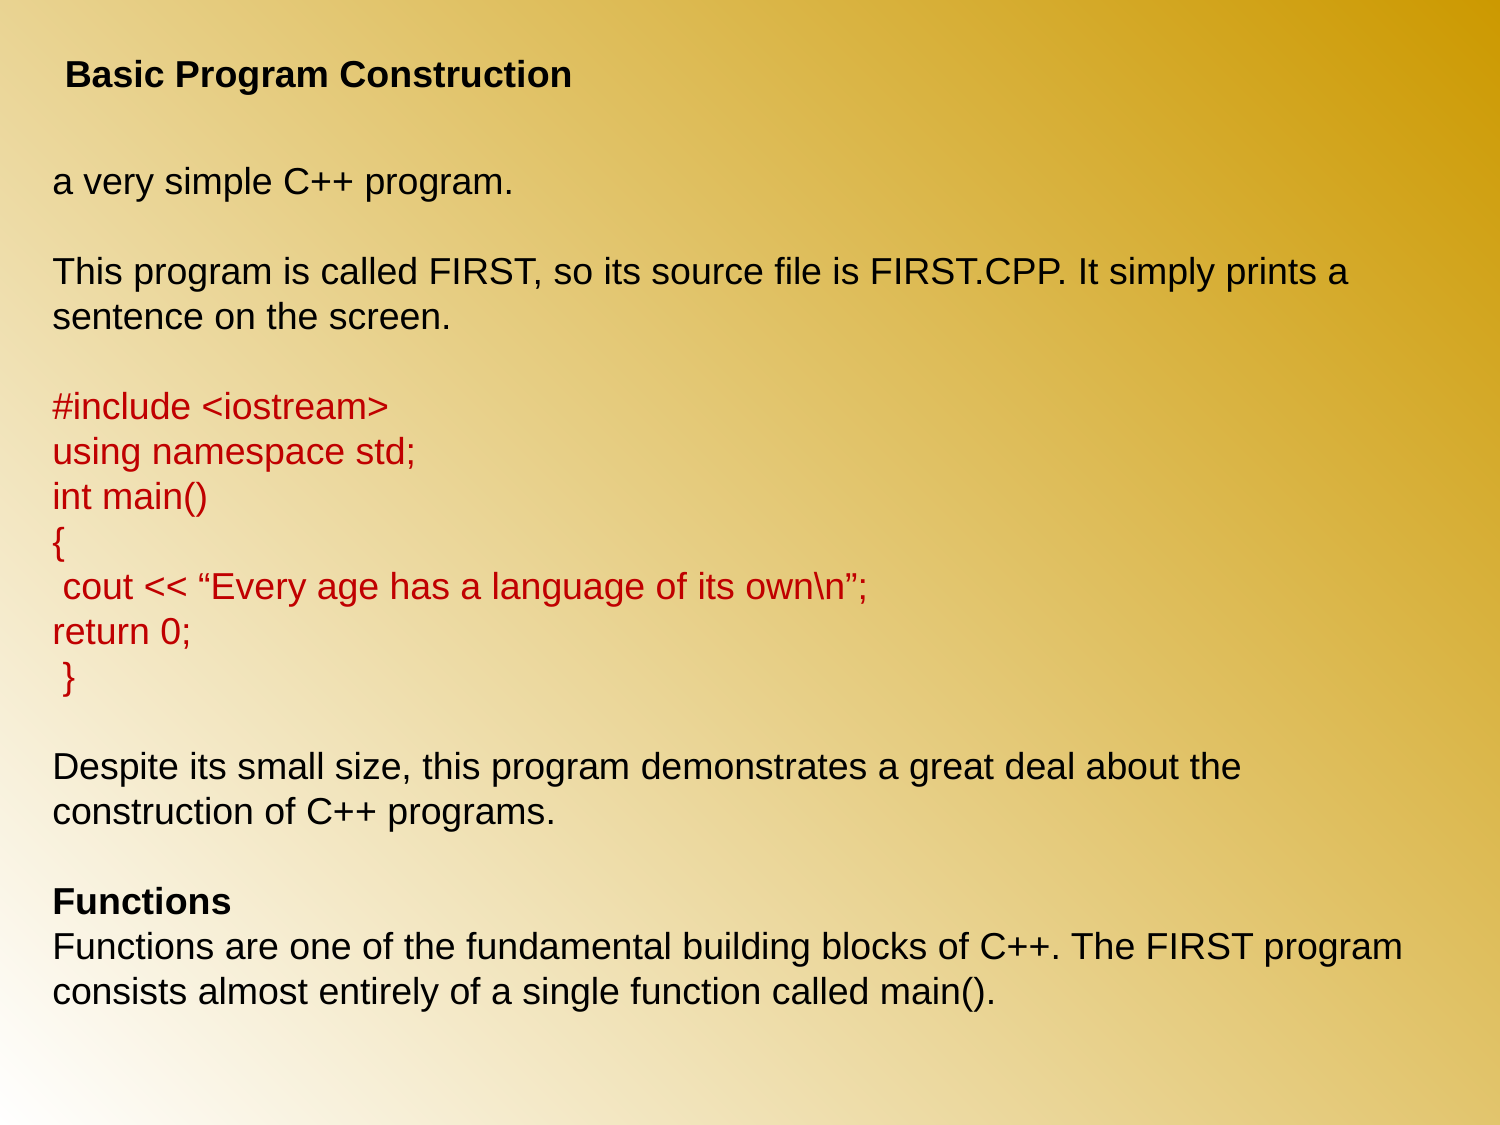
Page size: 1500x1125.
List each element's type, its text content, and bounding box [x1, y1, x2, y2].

text_box a very simple C++ program. This program is called FIRST, so its source file is FIRST.CPP. It simply prints a sentence on the screen. #include <iostream> using namespace std; int main() { cout << “Every age has a language of its own\n”; return 0; } Despite its small size, this program demonstrates a great deal about the construction of C++ programs. Functions Functions are one of the fundamental building blocks of C++. The FIRST program consists almost entirely of a single function called main(). [37, 149, 1425, 1020]
text_box Basic Program Construction [49, 42, 1088, 102]
